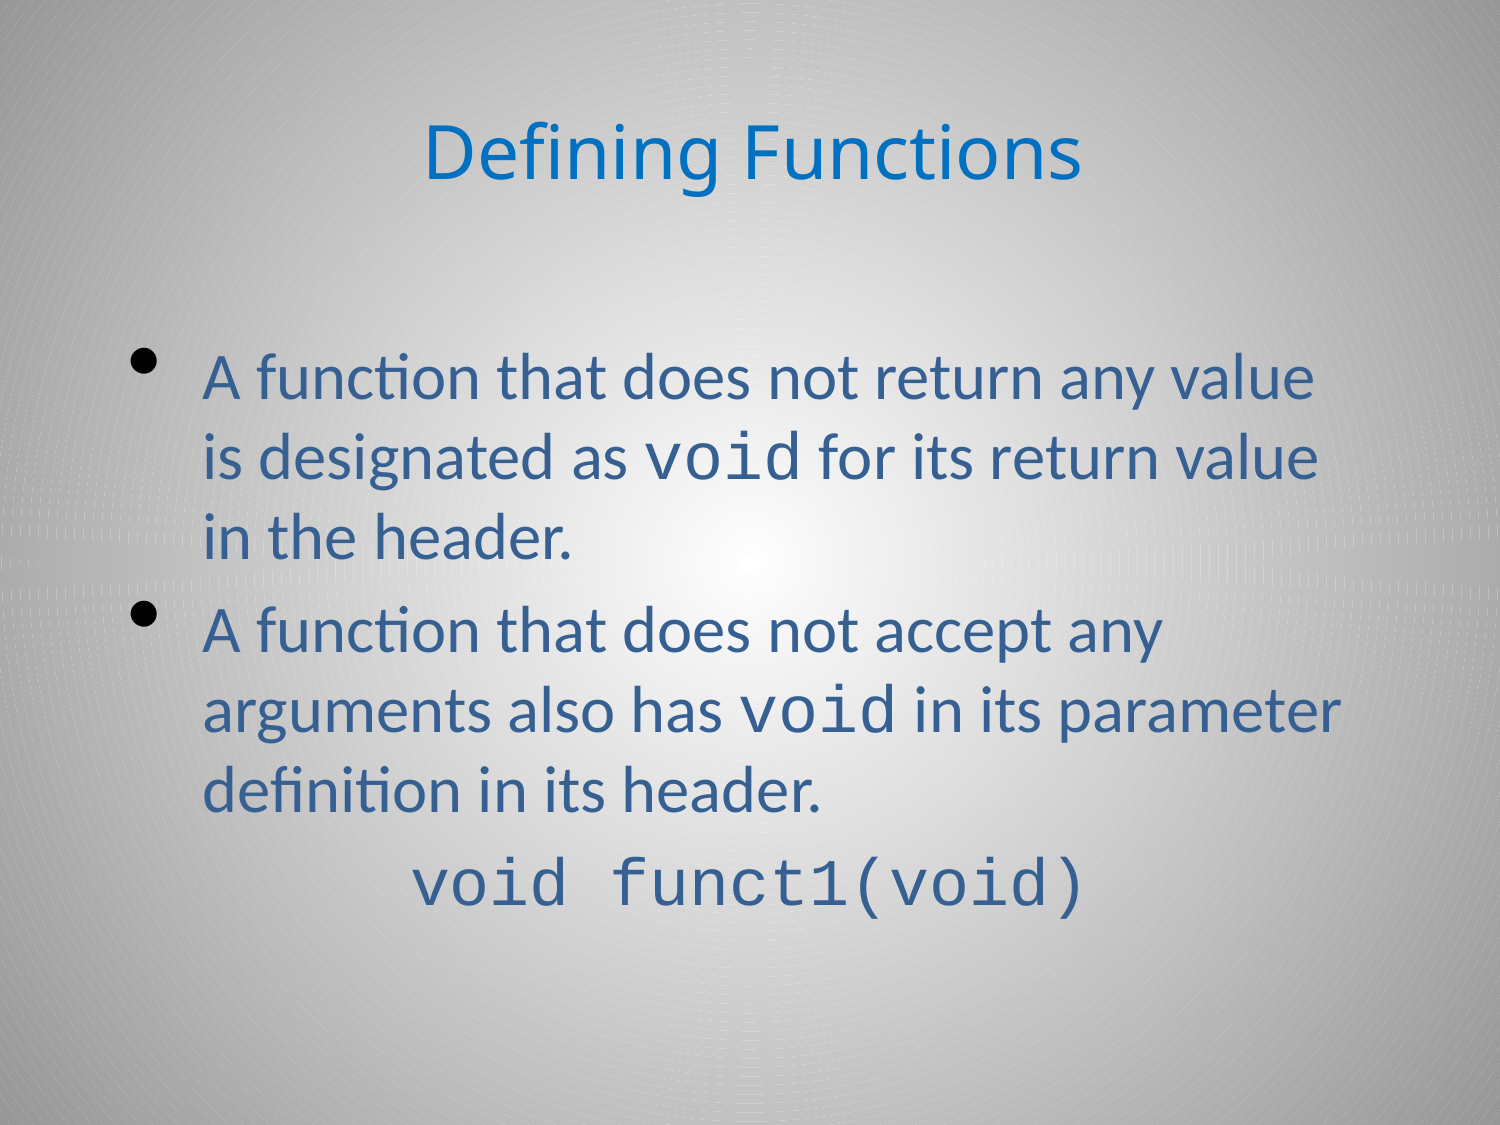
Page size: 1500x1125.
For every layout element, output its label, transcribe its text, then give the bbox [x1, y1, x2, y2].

title Defining Functions [79, 51, 1428, 249]
list A function that does not return any value is designated as void for its return value in the header. A function that does not accept any arguments also has void in its parameter definition in its header. void funct1(void) [112, 324, 1388, 1001]
